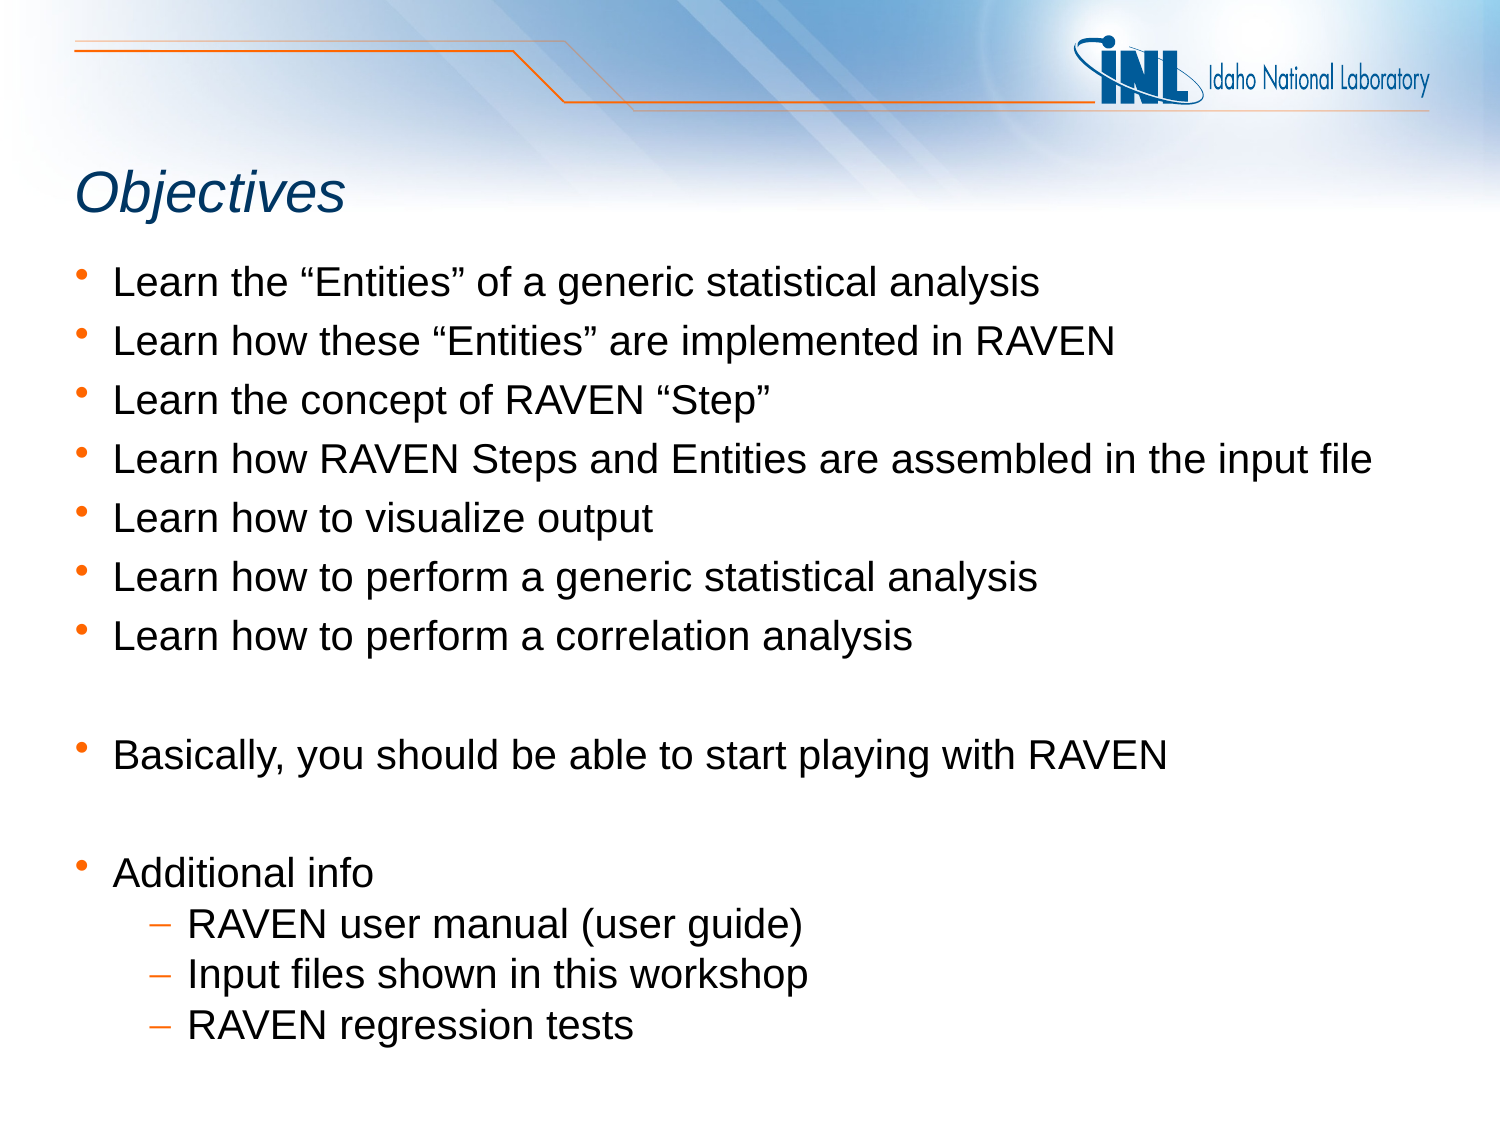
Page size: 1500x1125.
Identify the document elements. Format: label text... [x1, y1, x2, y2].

list Learn the “Entities” of a generic statistical analysis Learn how these “Entities” are implemented in RAVEN Learn the concept of RAVEN “Step” Learn how RAVEN Steps and Entities are assembled in the input file Learn how to visualize output Learn how to perform a generic statistical analysis Learn how to perform a correlation analysis Basically, you should be able to start playing with RAVEN Additional info RAVEN user manual (user guide) Input files shown in this workshop RAVEN regression tests [74, 261, 1426, 1005]
title Objectives [74, 164, 1426, 227]
picture [0, 0, 1500, 1125]
